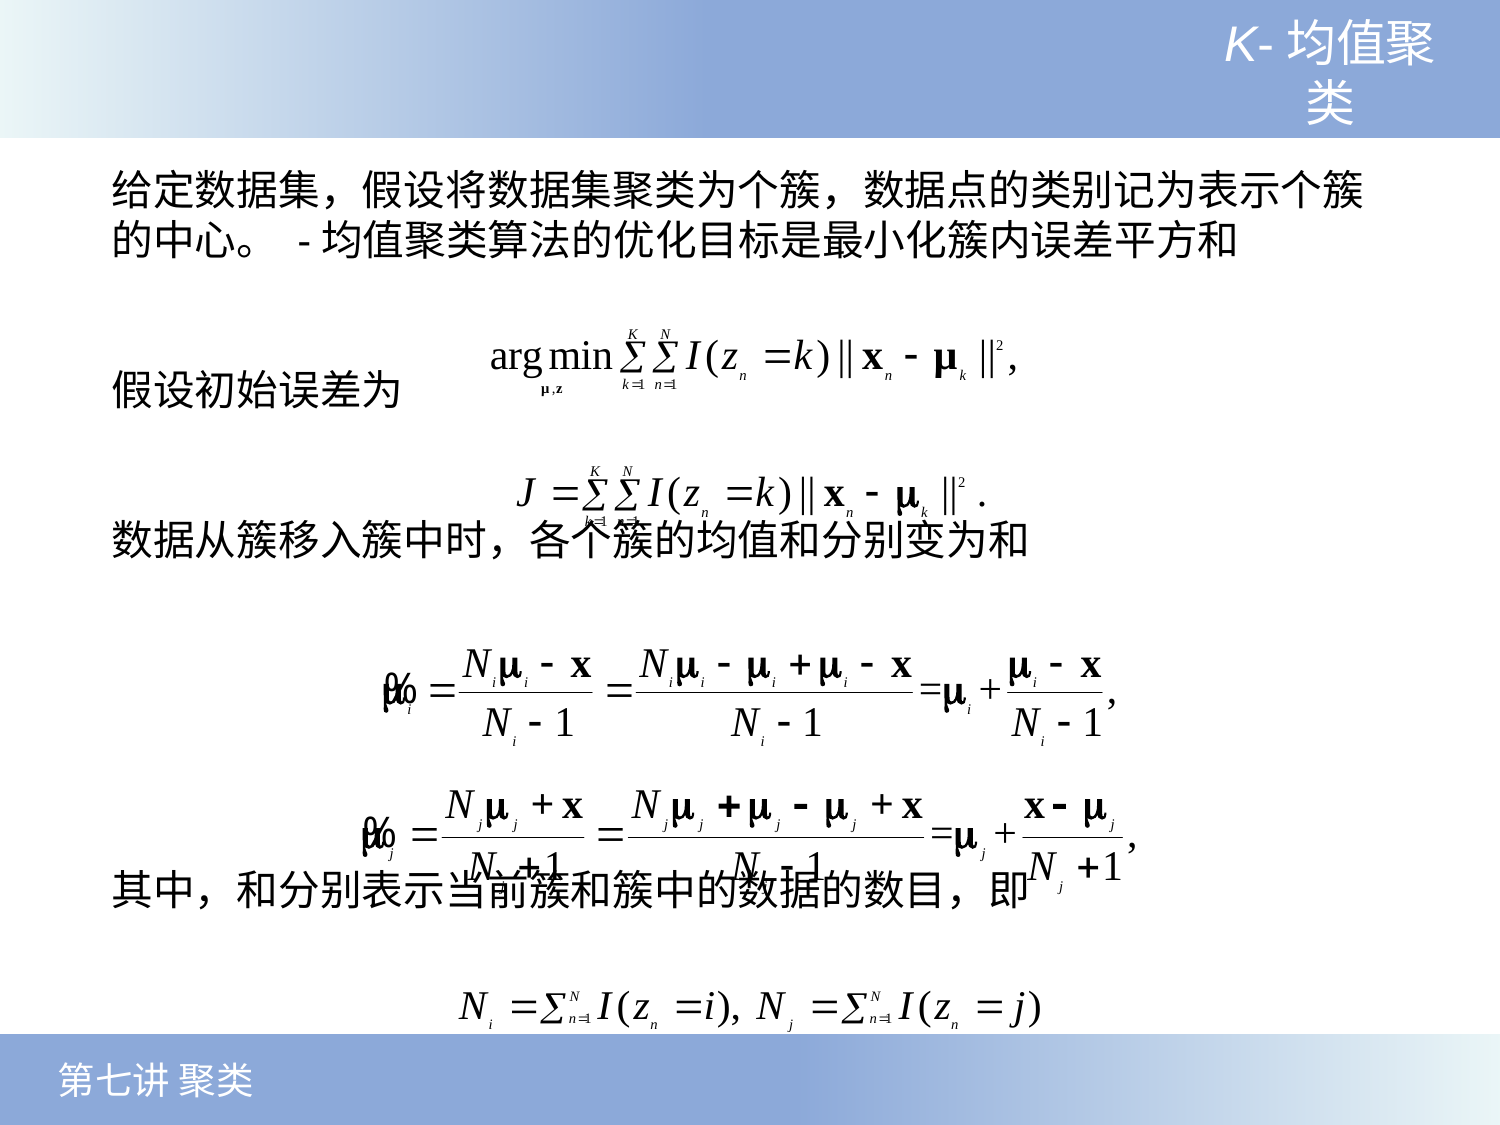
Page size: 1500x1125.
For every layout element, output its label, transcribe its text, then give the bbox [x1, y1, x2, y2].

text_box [453, 982, 1047, 1038]
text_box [358, 780, 1142, 899]
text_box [486, 322, 1022, 401]
text_box K-均值聚类 [1189, 18, 1471, 125]
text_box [378, 639, 1121, 753]
text_box 第七讲 聚类 [0, 1034, 1500, 1125]
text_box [510, 460, 990, 533]
text_box [0, 0, 1500, 138]
